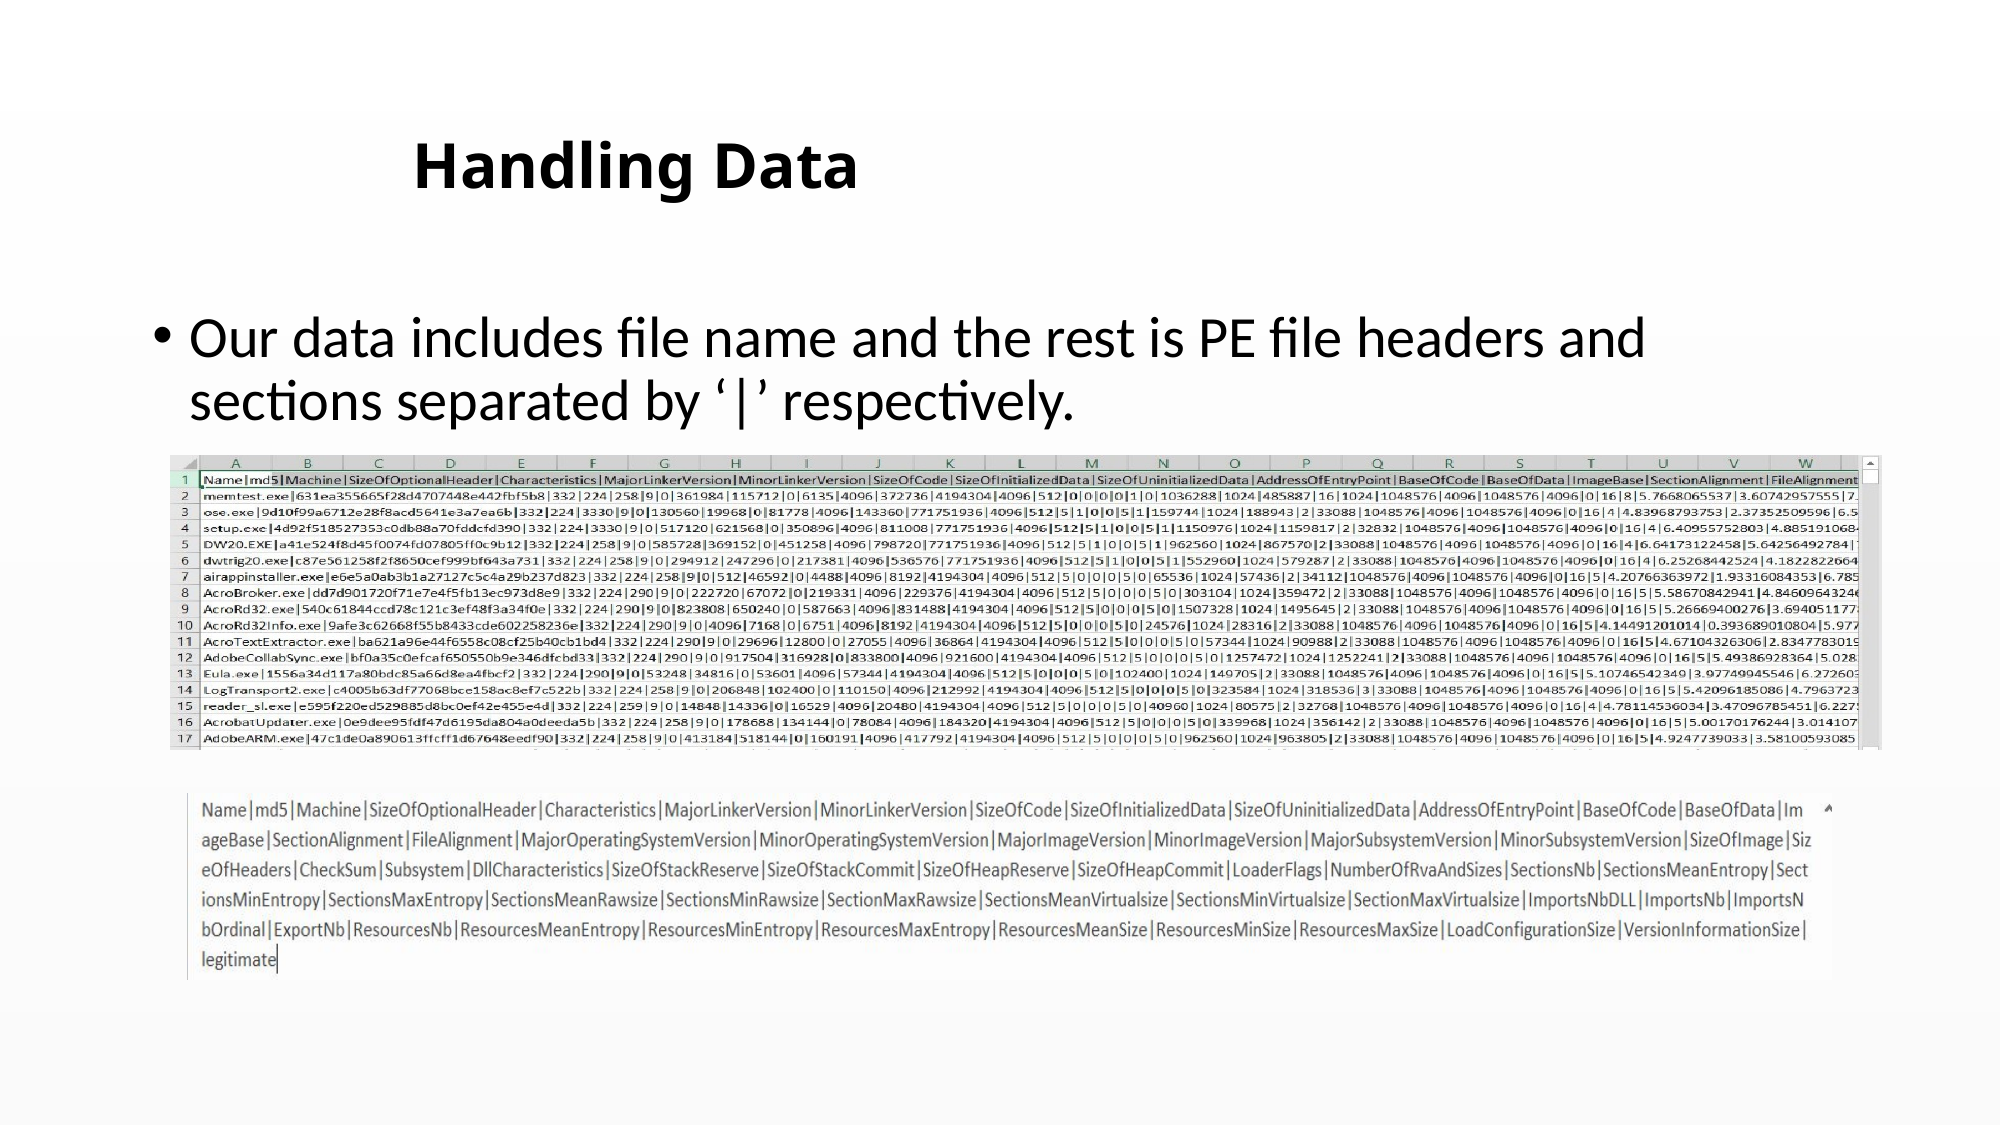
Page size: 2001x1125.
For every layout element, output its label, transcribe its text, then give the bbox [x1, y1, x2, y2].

title Handling Data [137, 59, 1863, 278]
list Our data includes file name and the rest is PE file headers and sections separated by ‘|’ respectively. [137, 299, 1863, 1014]
picture [187, 793, 1832, 981]
picture [170, 455, 1882, 750]
